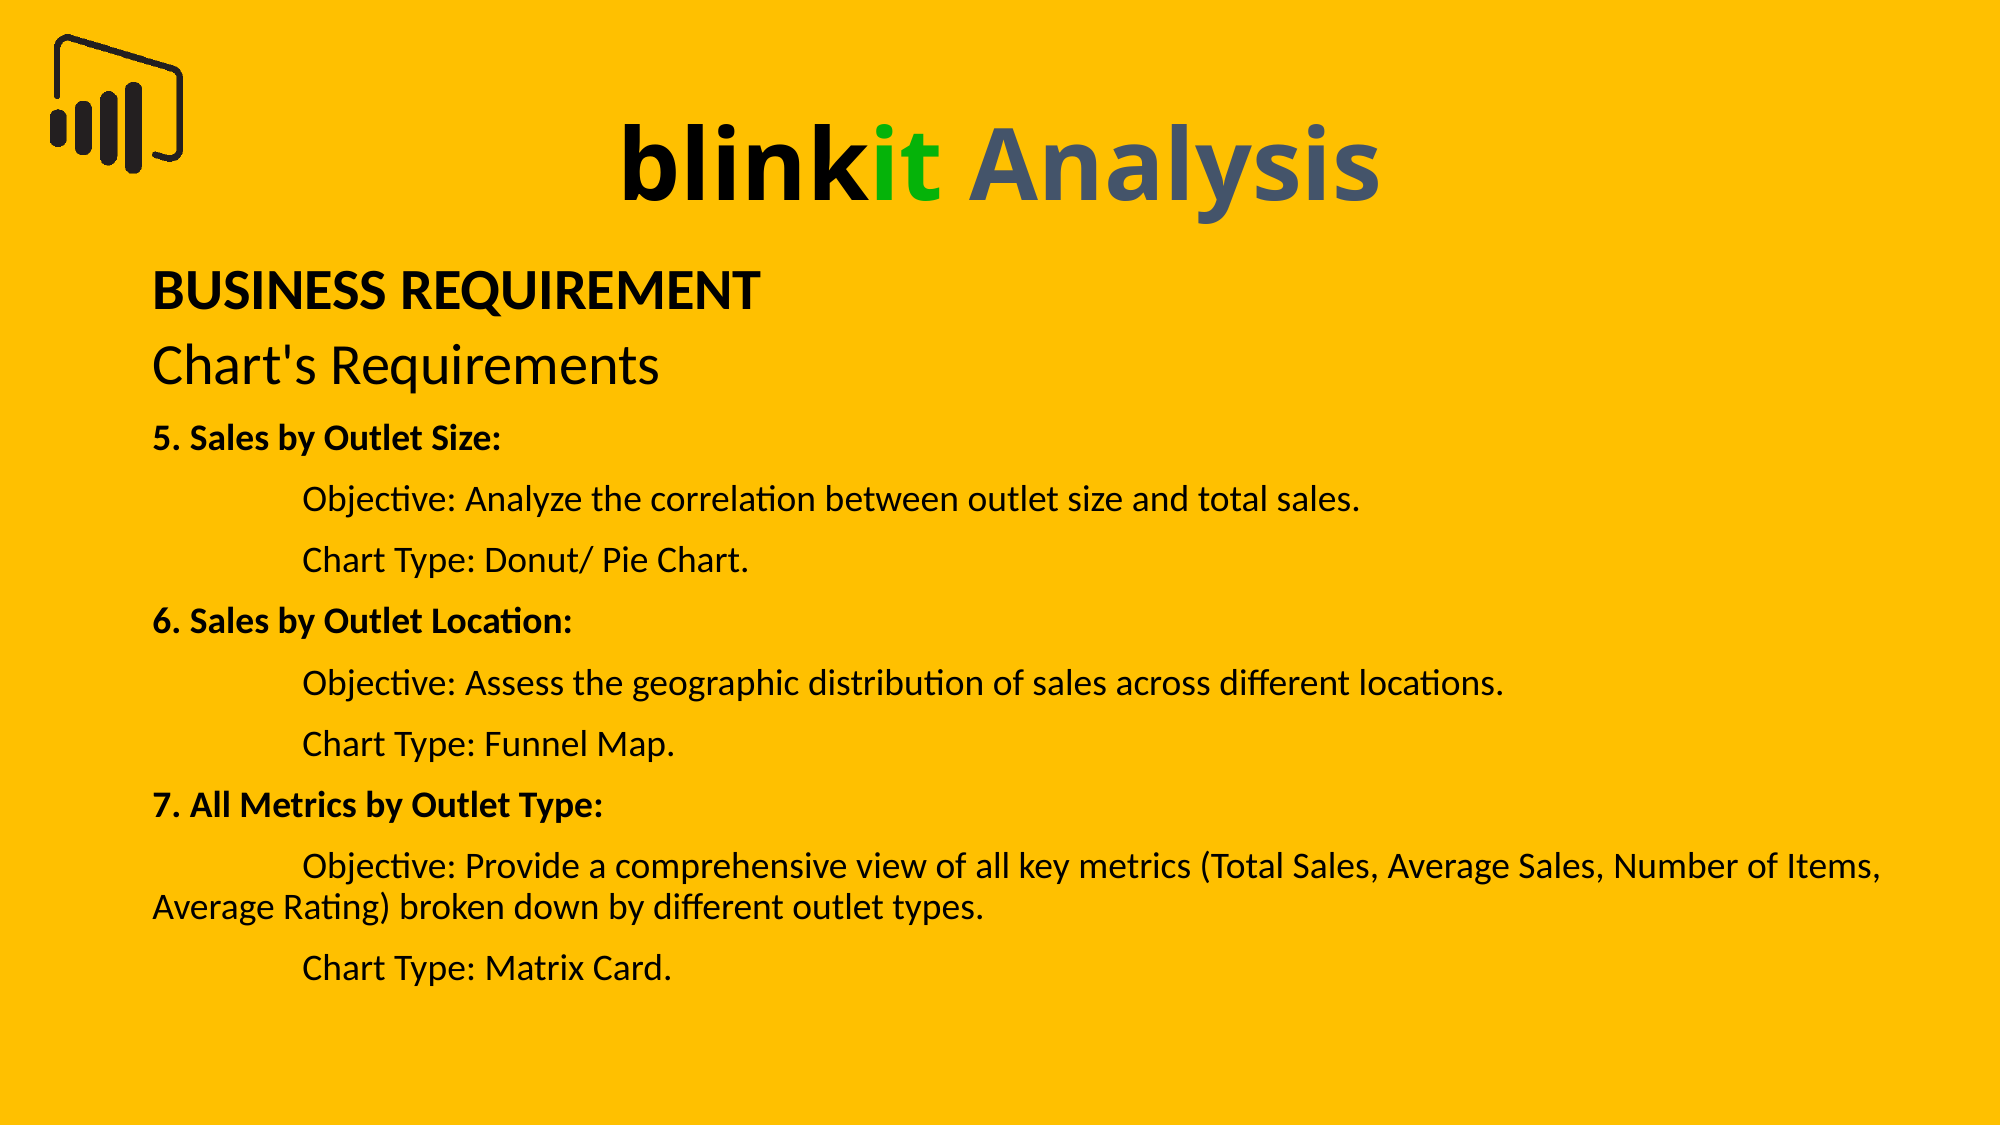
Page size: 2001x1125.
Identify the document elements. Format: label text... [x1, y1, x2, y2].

text_box BUSINESS REQUIREMENT [137, 252, 1863, 351]
title blinkit Analysis [137, 59, 1863, 252]
list Chart's Requirements 5. Sales by Outlet Size: Objective: Analyze the correlation between outlet size and total sales. Chart Type: Donut/ Pie Chart. 6. Sales by Outlet Location: Objective: Assess the geographic distribution of sales across different locations. Chart Type: Funnel Map. 7. All Metrics by Outlet Type: Objective: Provide a comprehensive view of all key metrics (Total Sales, Average Sales, Number of Items, Average Rating) broken down by different outlet types. Chart Type: Matrix Card. [137, 326, 1966, 1049]
picture [49, 33, 183, 174]
